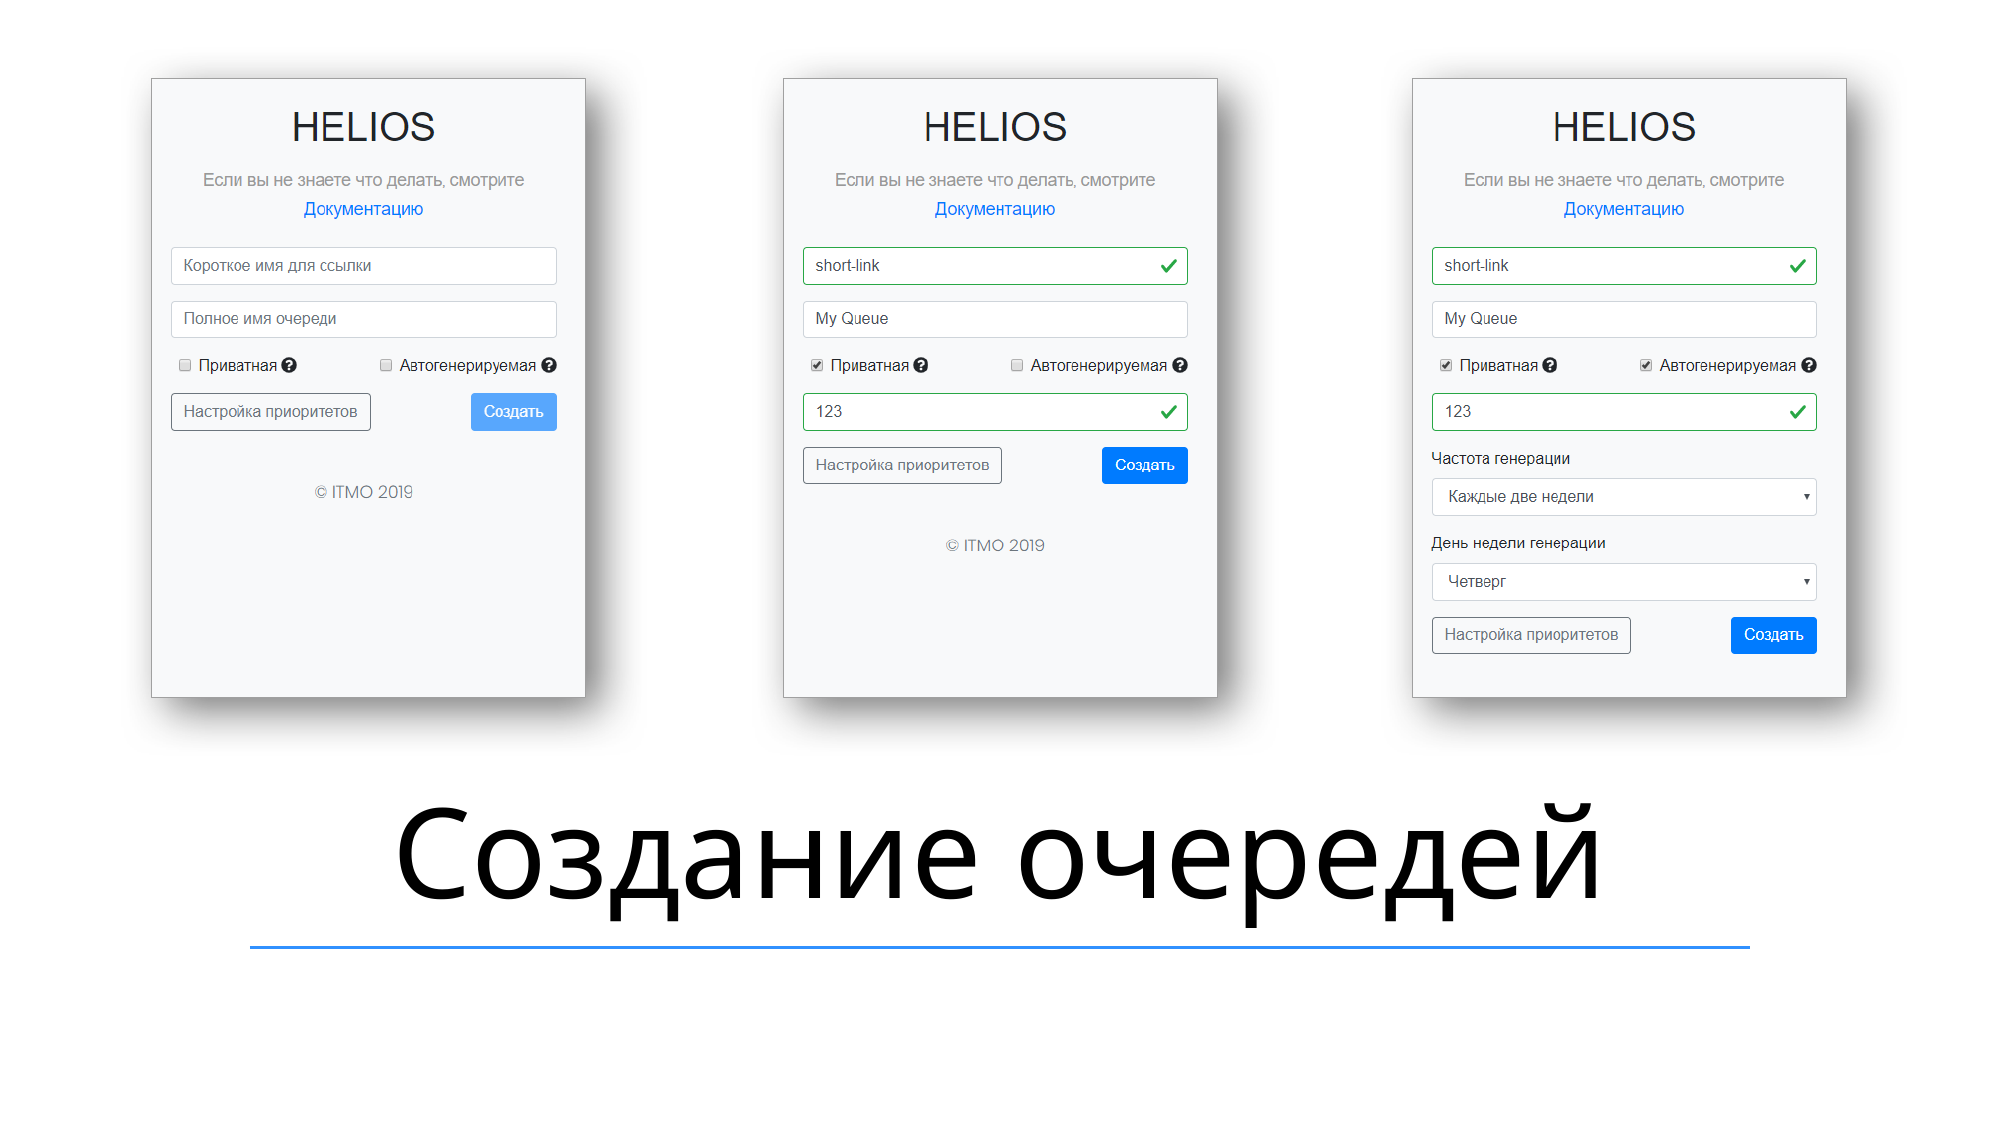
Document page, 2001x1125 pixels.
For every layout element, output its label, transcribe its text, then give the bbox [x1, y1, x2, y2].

title Создание очередей [105, 749, 1895, 933]
picture [1412, 78, 1846, 698]
picture [783, 78, 1217, 698]
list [151, 78, 586, 698]
